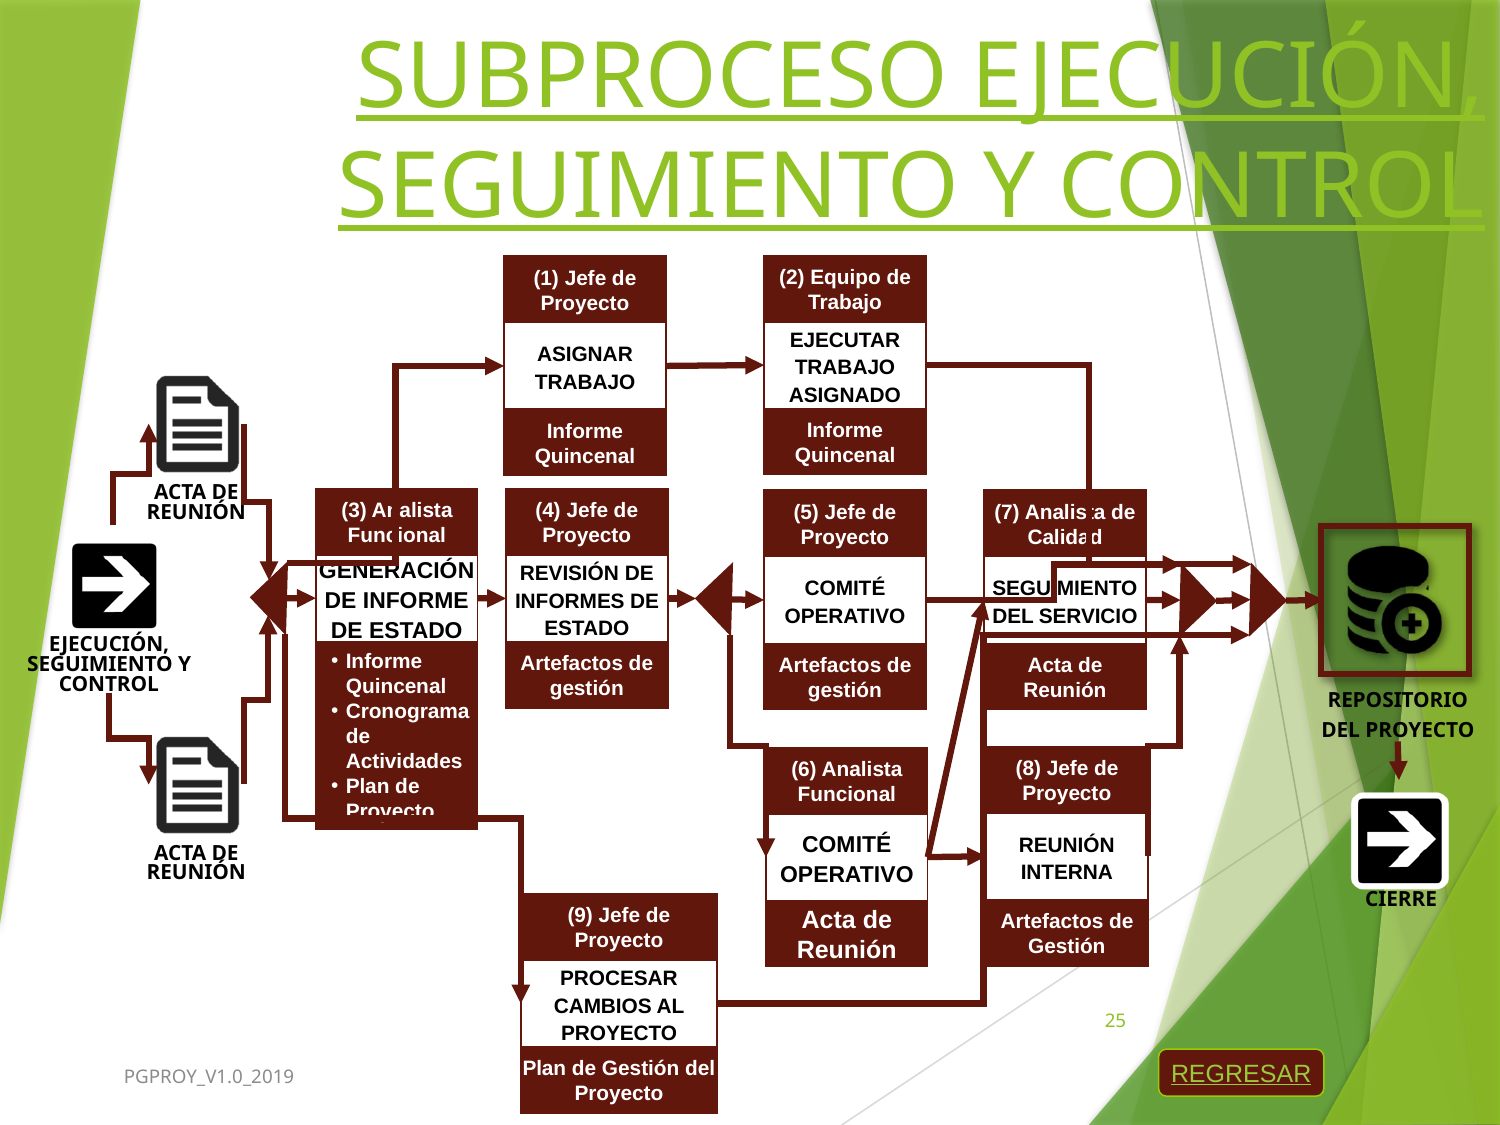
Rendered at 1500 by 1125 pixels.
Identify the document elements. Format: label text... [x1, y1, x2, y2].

title SUBPROCESO EJECUCIÓN, SEGUIMIENTO Y CONTROL [0, 0, 1500, 244]
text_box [0, 254, 1500, 1114]
